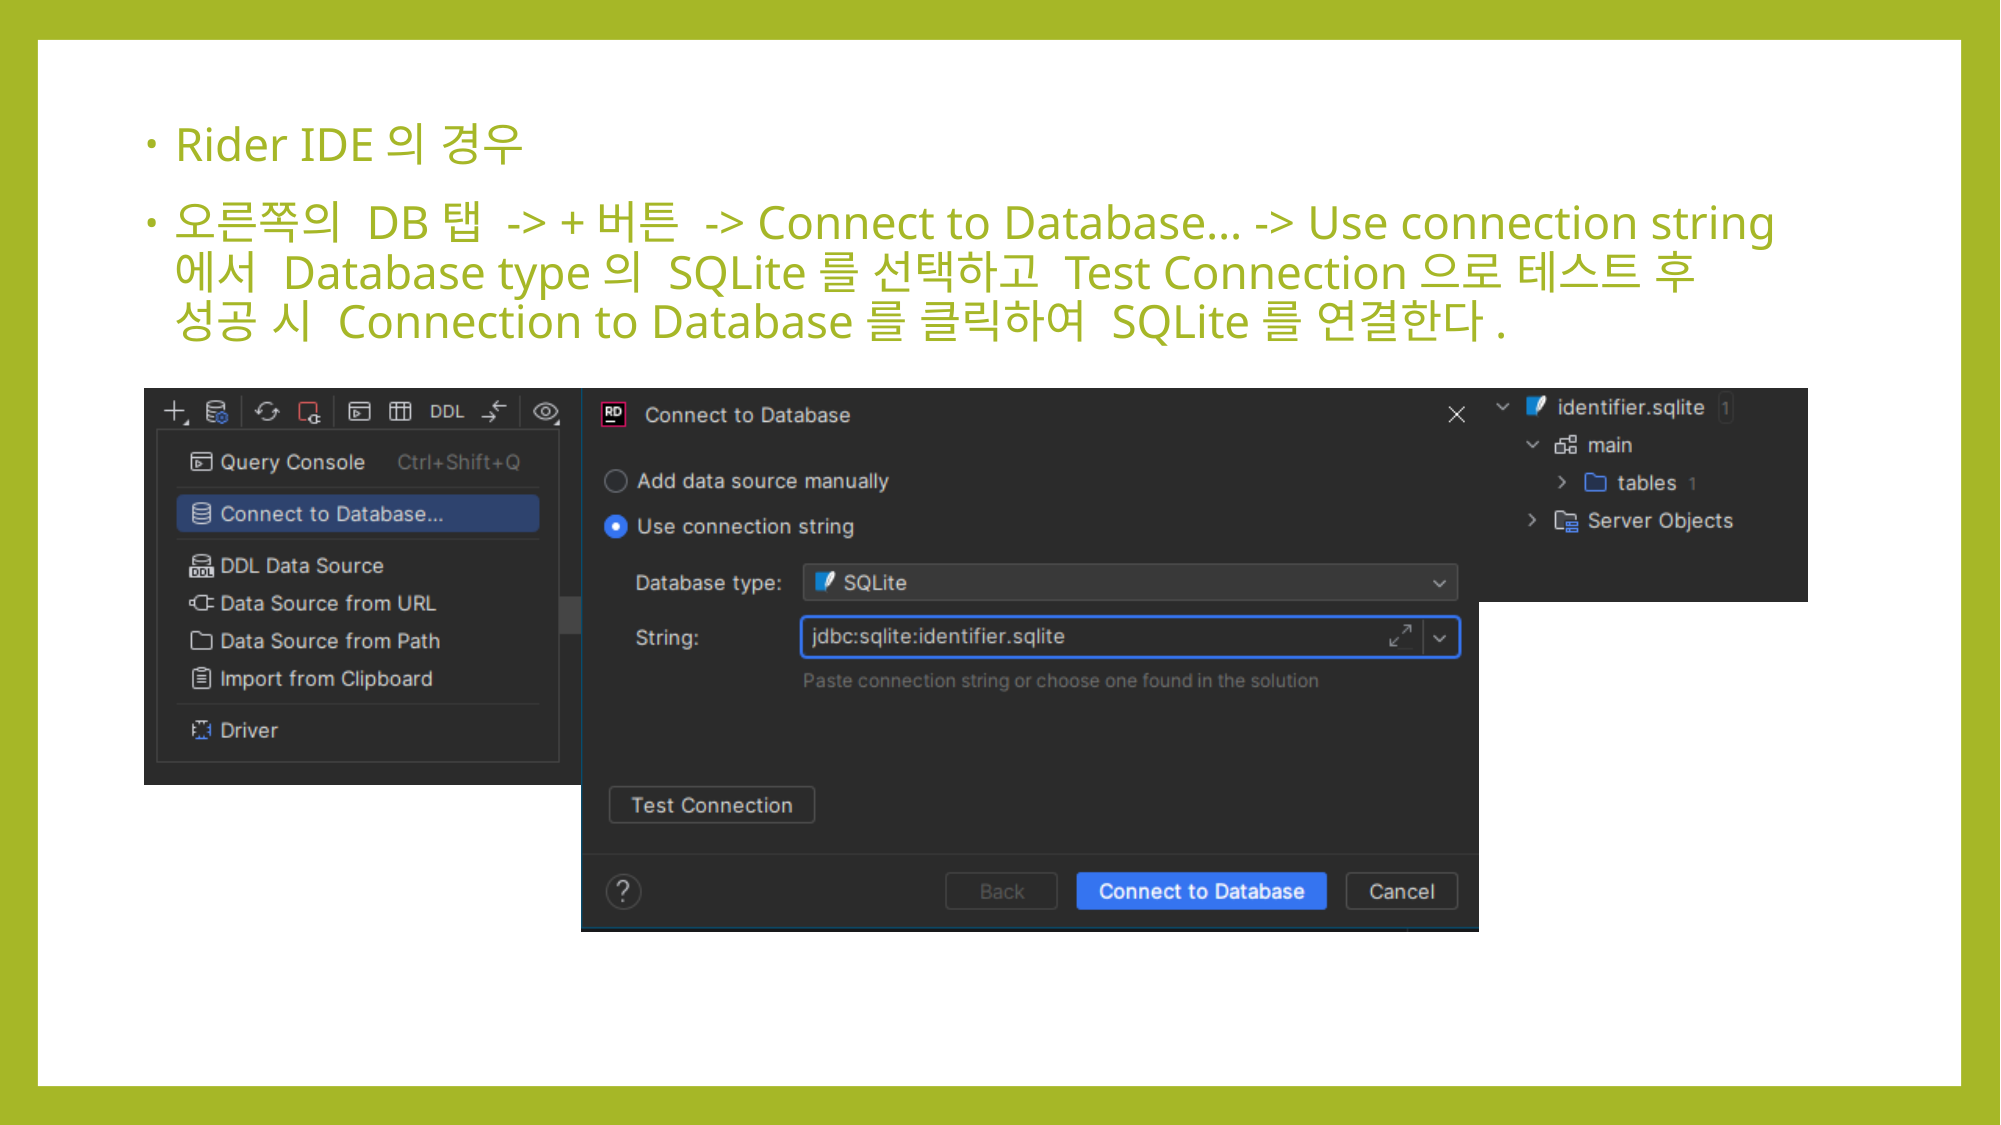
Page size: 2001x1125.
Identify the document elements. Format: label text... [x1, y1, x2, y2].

picture [144, 388, 580, 785]
list Rider IDE의 경우 오른쪽의 DB탭 -> +버튼 -> Connect to Database… -> Use connection string 에서 Database type의 SQLite를 선택하고 Test Connection으로 테스트 후 성공 시 Connection to Database를 클릭하여 SQLite를 연결한다. [122, 114, 1808, 1000]
picture [581, 388, 1808, 932]
